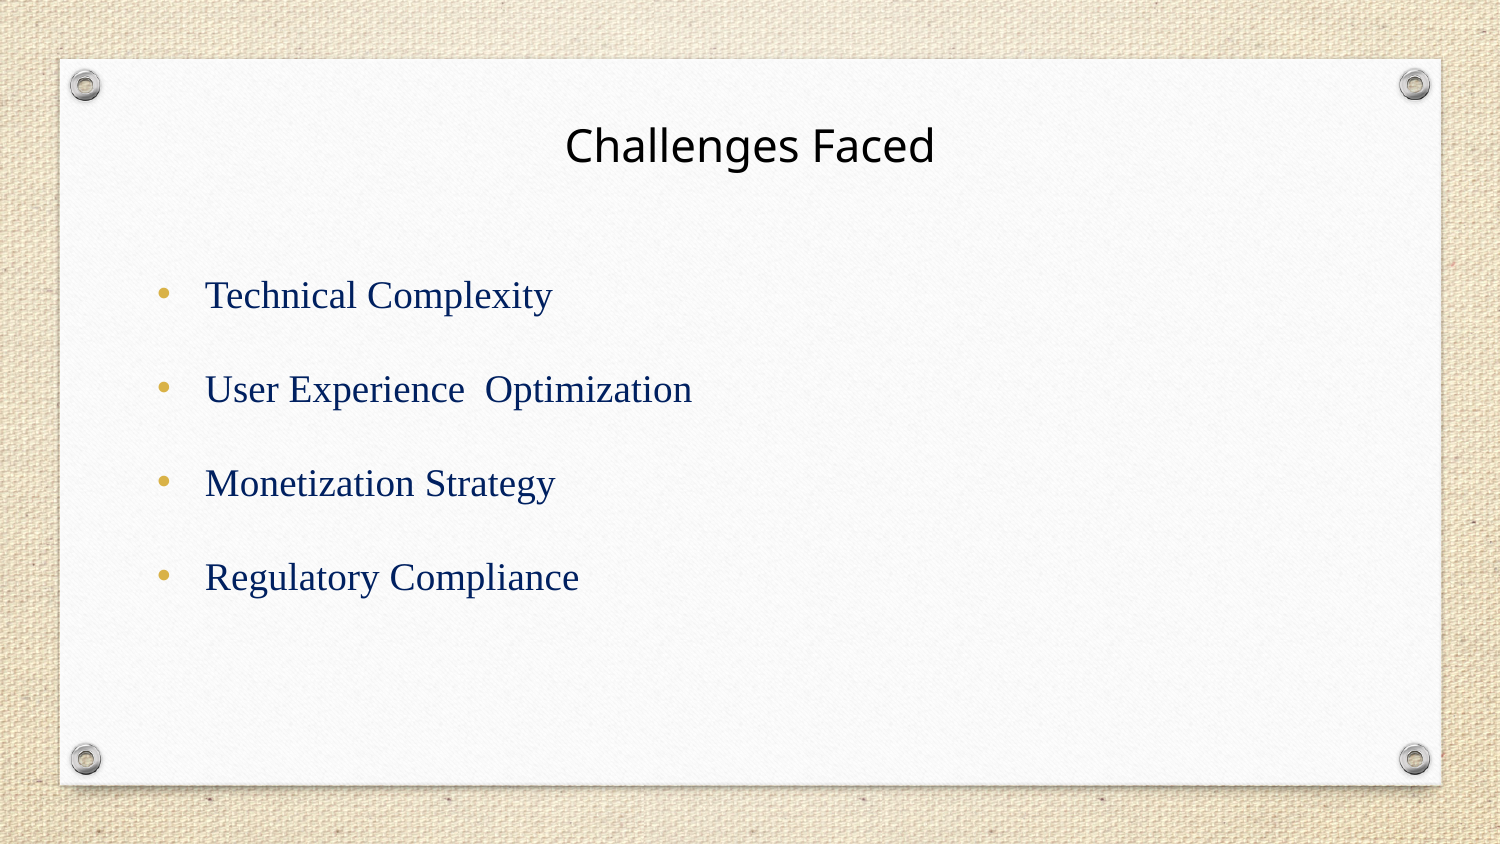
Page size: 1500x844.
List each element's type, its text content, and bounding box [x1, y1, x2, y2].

title Challenges Faced [119, 69, 1381, 254]
picture [0, 0, 1500, 844]
list Technical Complexity User Experience Optimization Monetization Strategy Regulatory Compliance [119, 254, 1381, 712]
